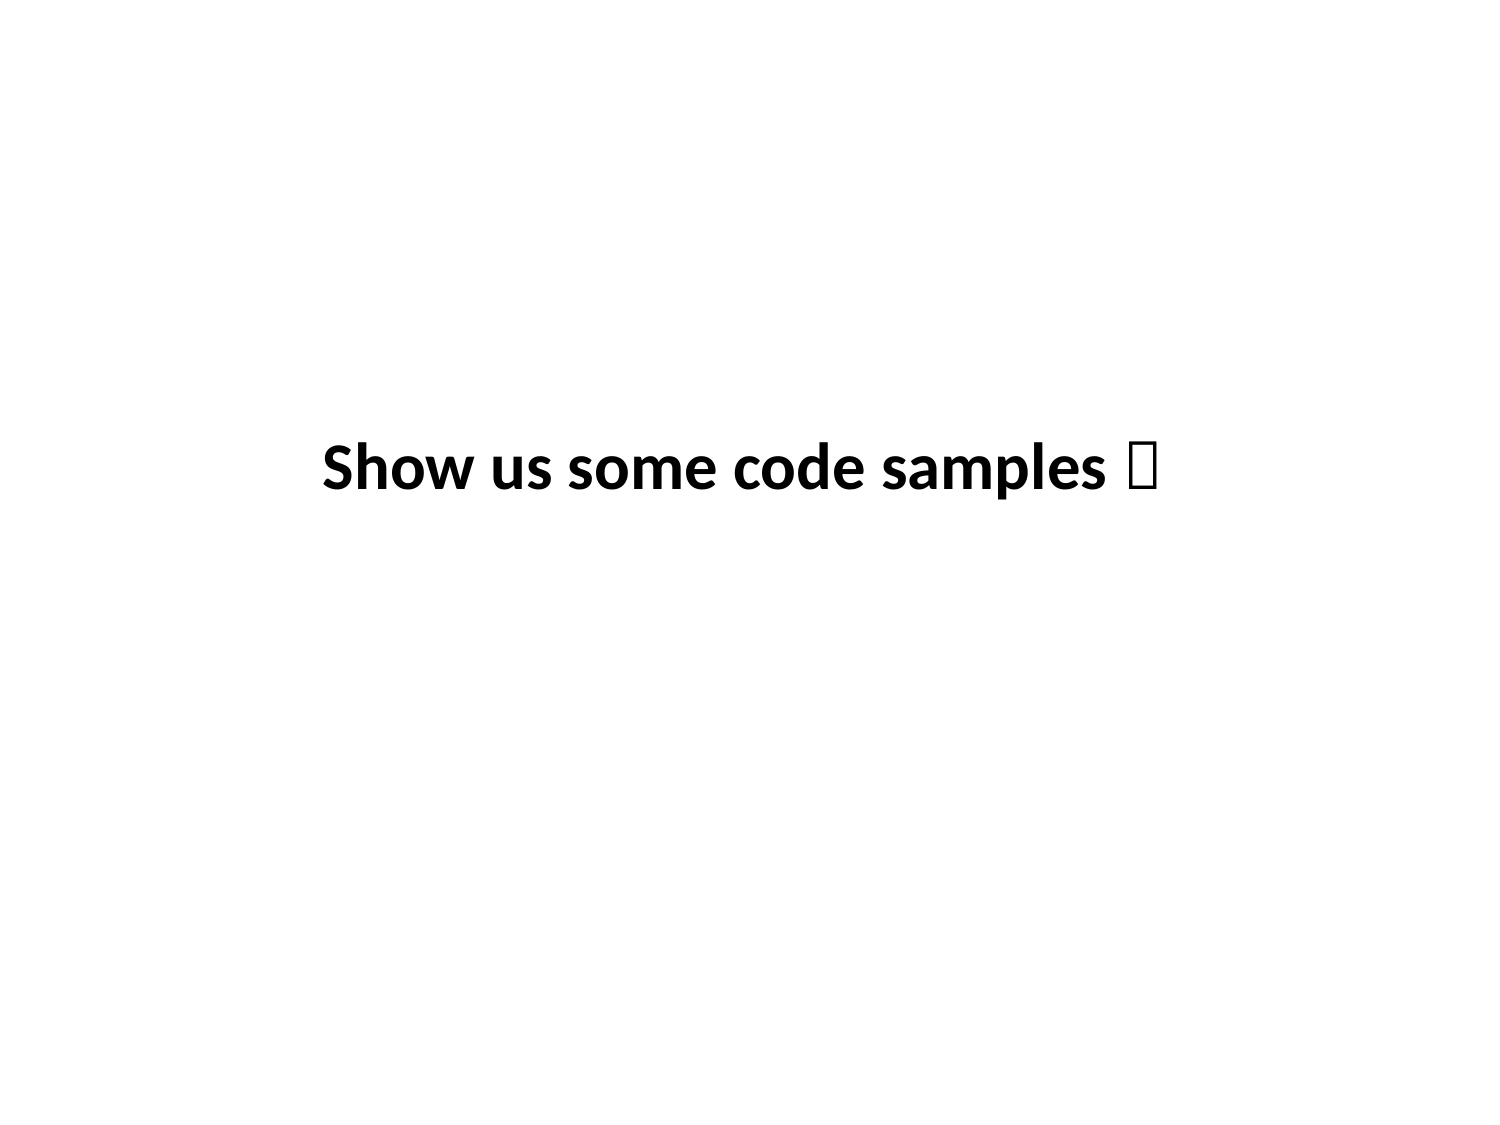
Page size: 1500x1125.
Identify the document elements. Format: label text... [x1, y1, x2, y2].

text_box Show us some code samples  [105, 410, 1381, 516]
